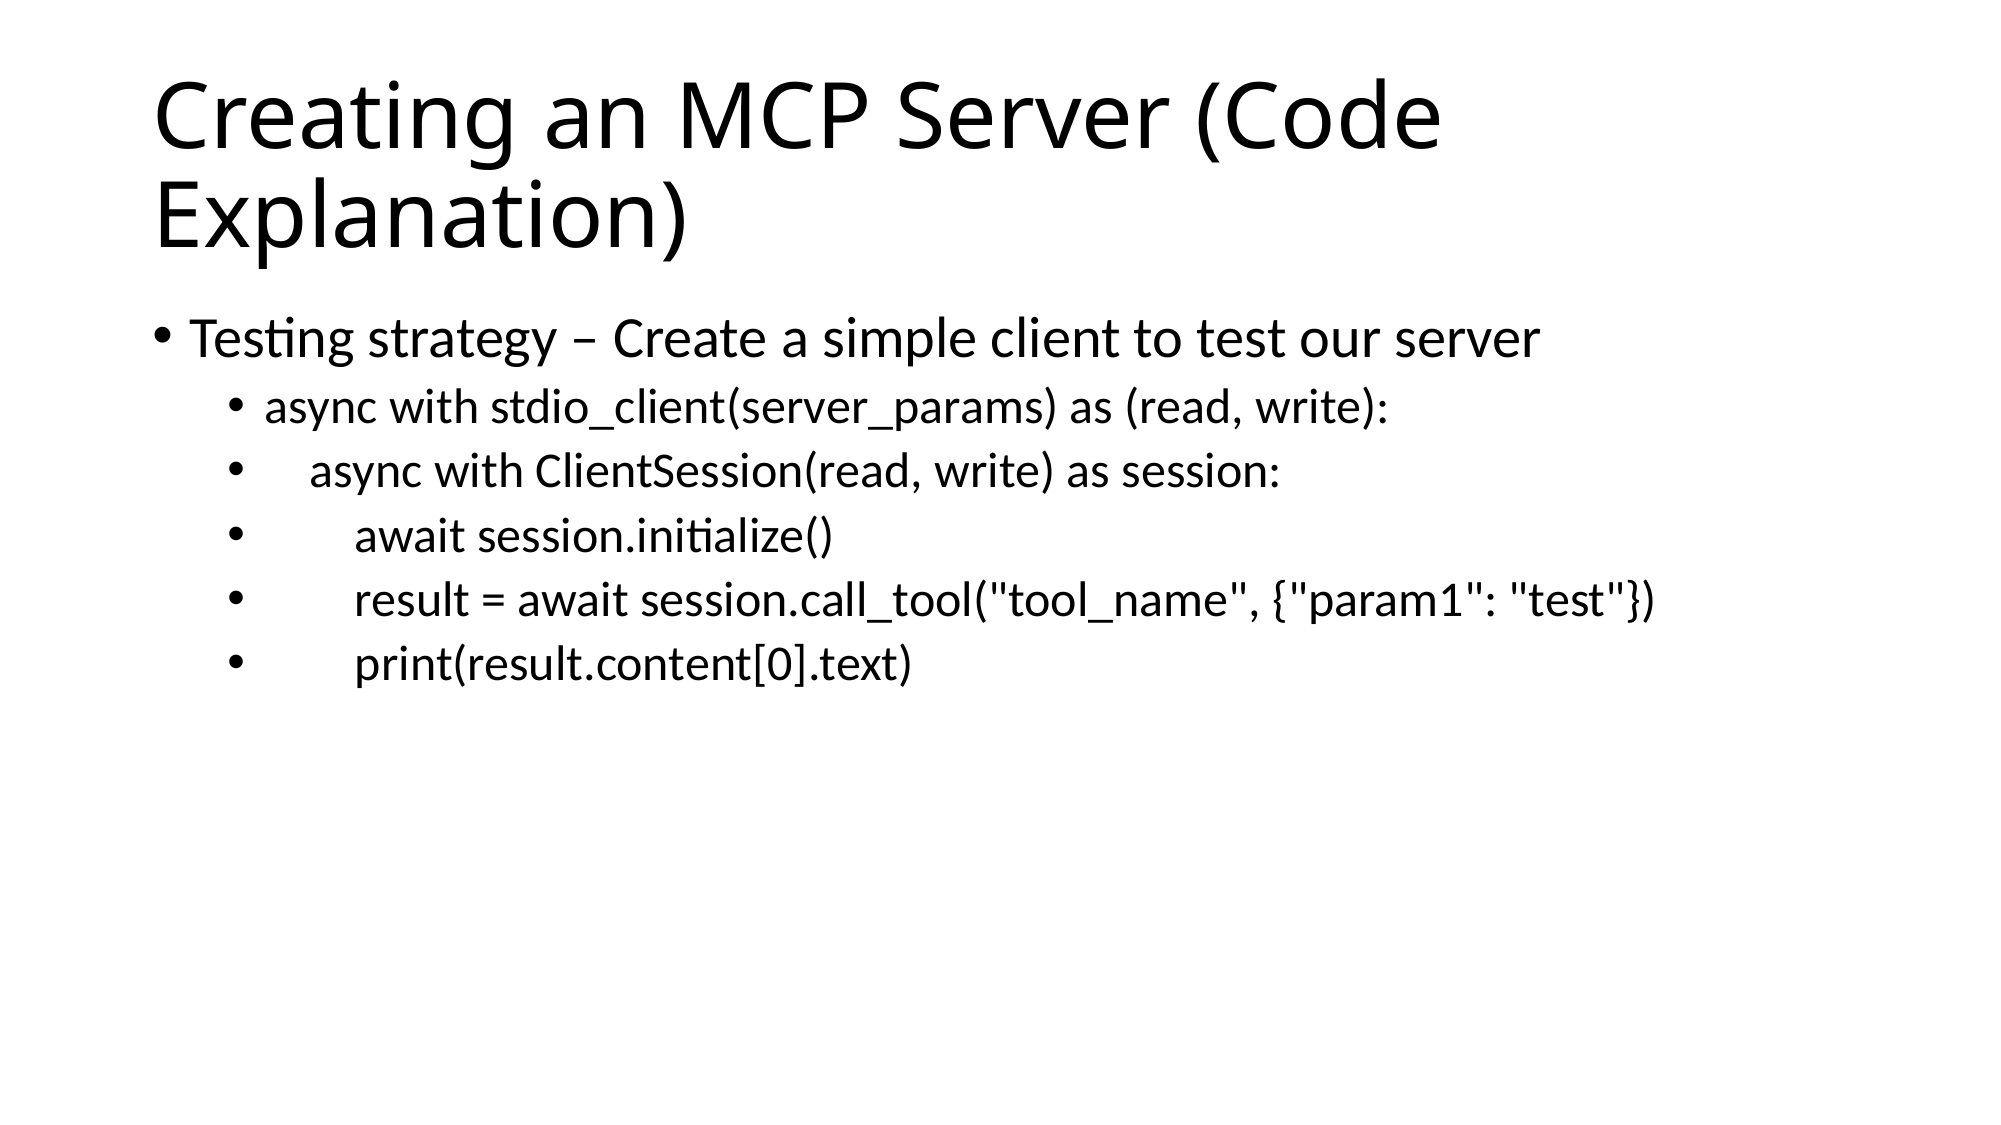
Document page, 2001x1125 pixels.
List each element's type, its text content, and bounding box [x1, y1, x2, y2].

title Creating an MCP Server (Code Explanation) [137, 59, 1863, 278]
list Testing strategy – Create a simple client to test our server async with stdio_client(server_params) as (read, write): async with ClientSession(read, write) as session: await session.initialize() result = await session.call_tool("tool_name", {"param1": "test"}) print(result.content[0].text) [137, 299, 1863, 1014]
